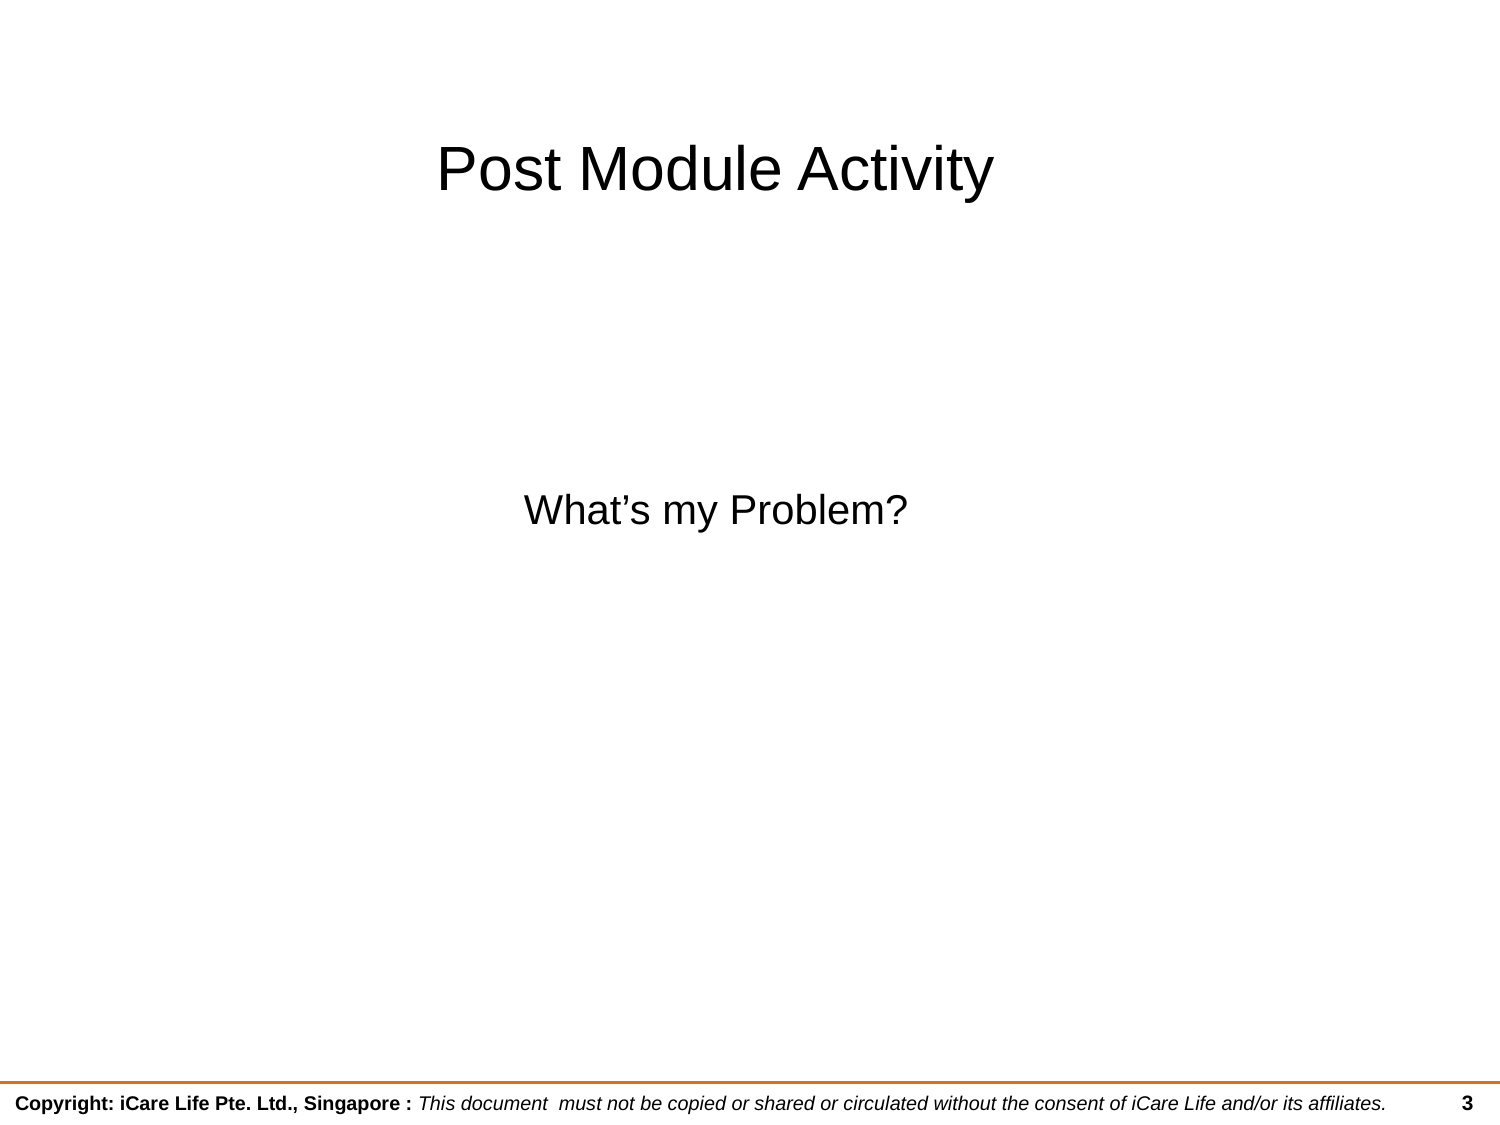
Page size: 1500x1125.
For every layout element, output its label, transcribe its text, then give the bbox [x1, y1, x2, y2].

text_box Copyright: iCare Life Pte. Ltd., Singapore : This document must not be copied or shared or circulated without the consent of iCare Life and/or its affiliates. [0, 1091, 1500, 1122]
title What’s my Problem? [41, 456, 1392, 561]
text_box Post Module Activity [41, 113, 1392, 218]
